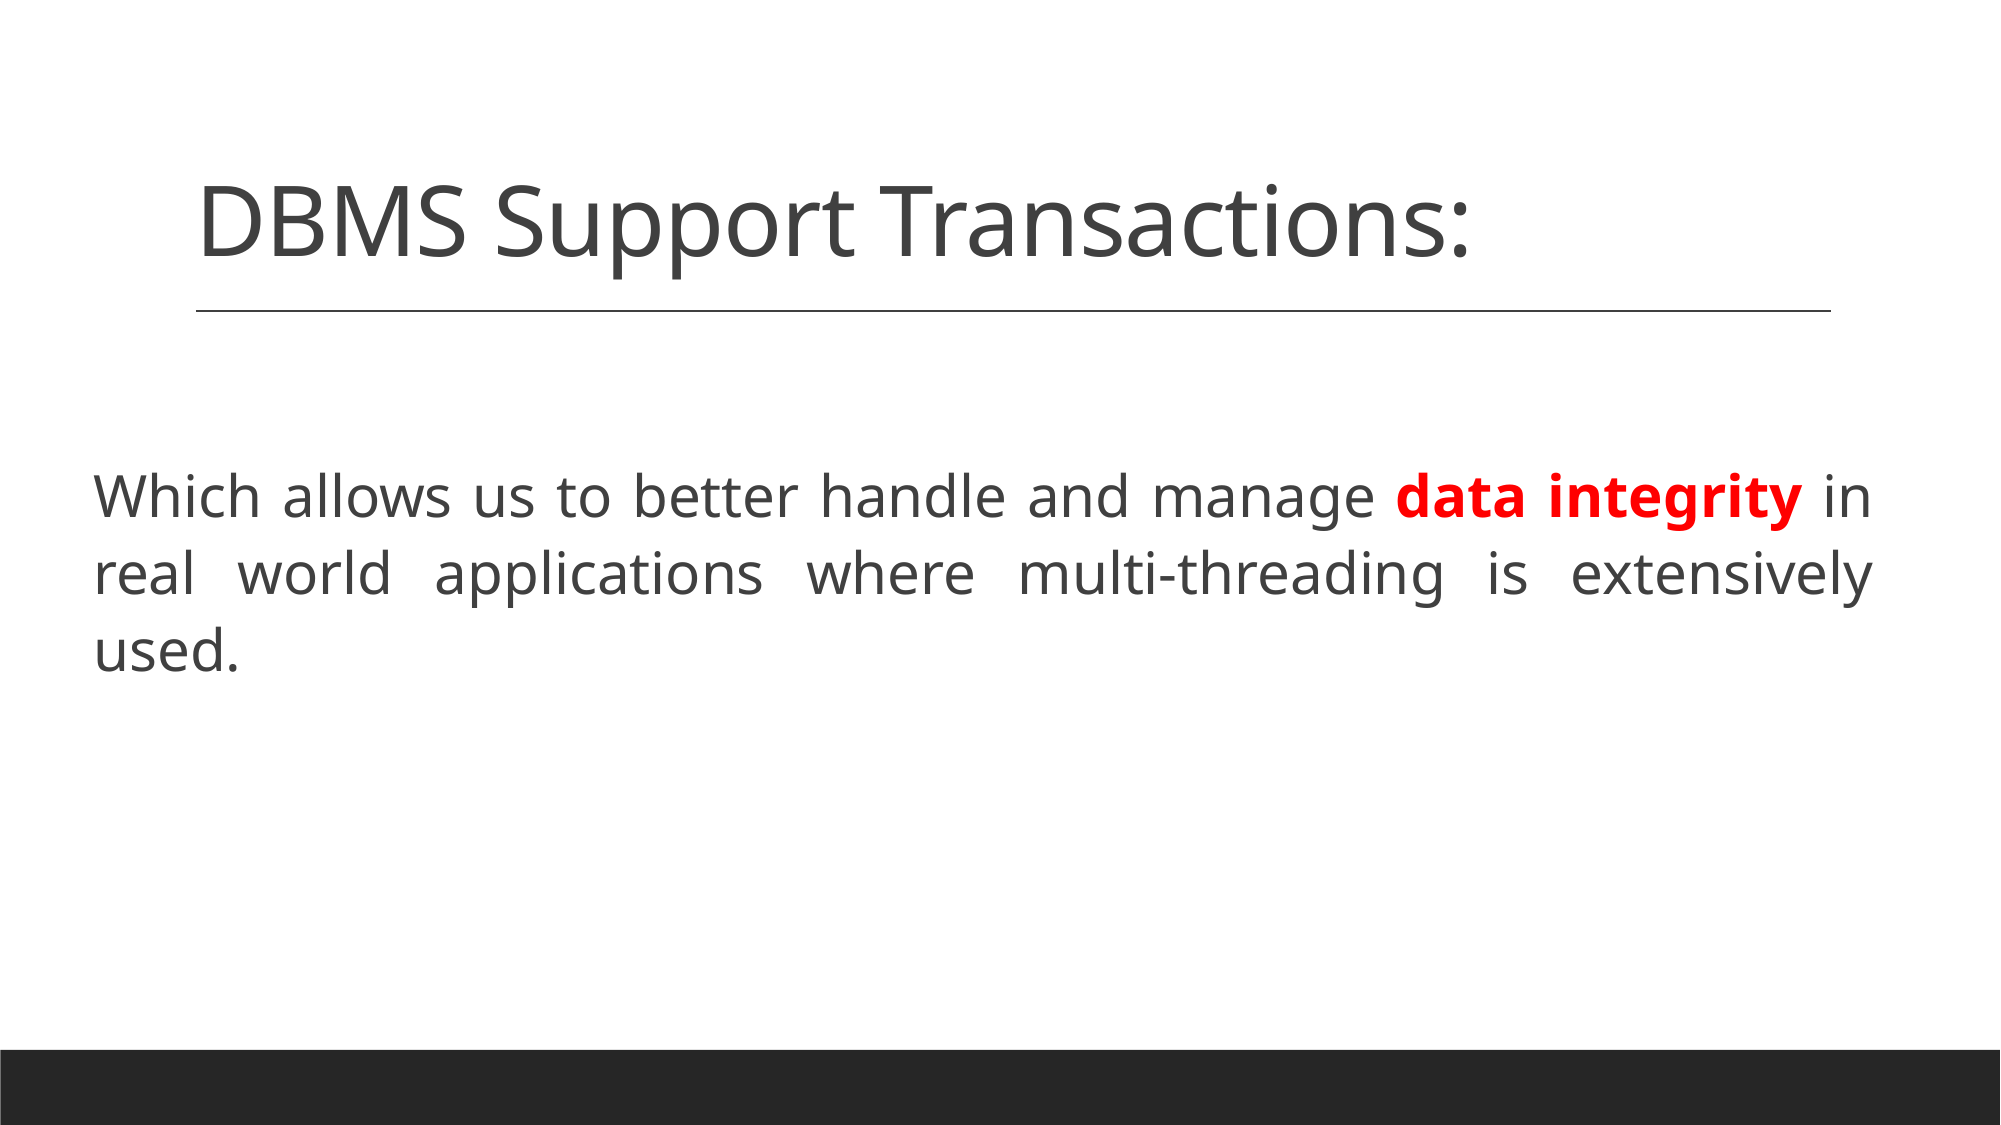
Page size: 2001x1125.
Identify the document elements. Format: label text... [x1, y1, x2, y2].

list Which allows us to better handle and manage data integrity in real world applications where multi-threading is extensively used. [93, 444, 1874, 840]
title DBMS Support Transactions: [180, 47, 1830, 285]
